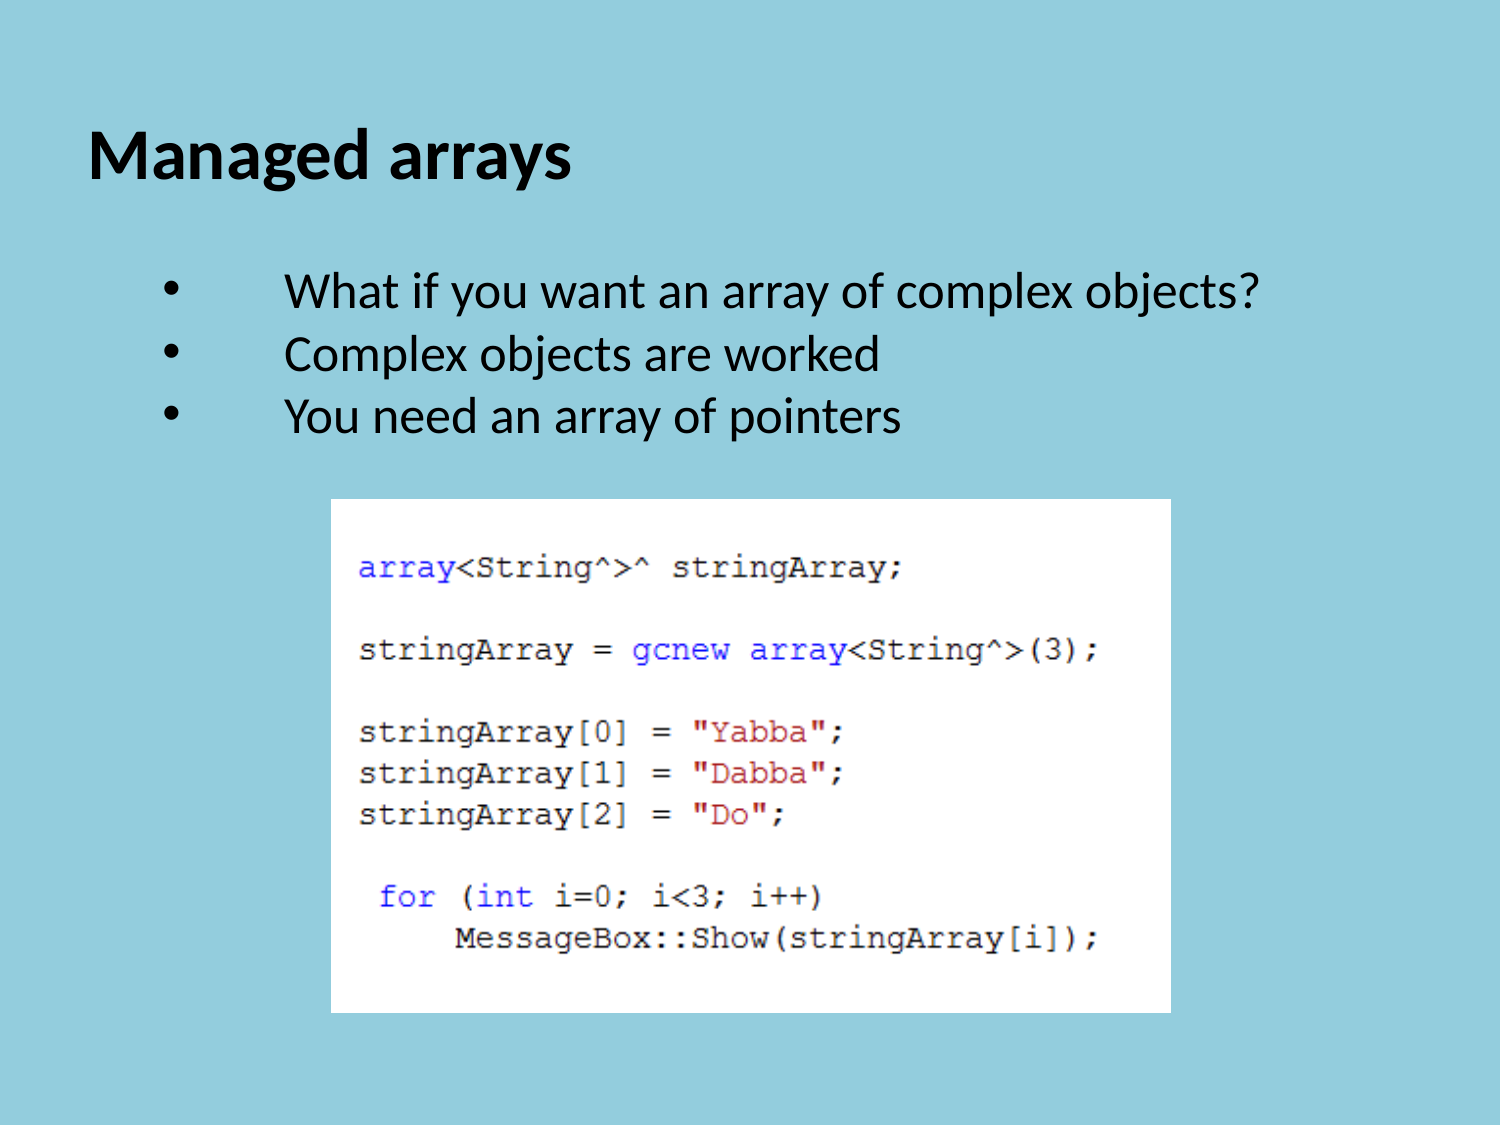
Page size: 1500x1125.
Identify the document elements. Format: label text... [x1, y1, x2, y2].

picture [331, 499, 1171, 1013]
text_box Managed arrays What if you want an array of complex objects? Complex objects are worked You need an array of pointers [0, 1, 1500, 575]
